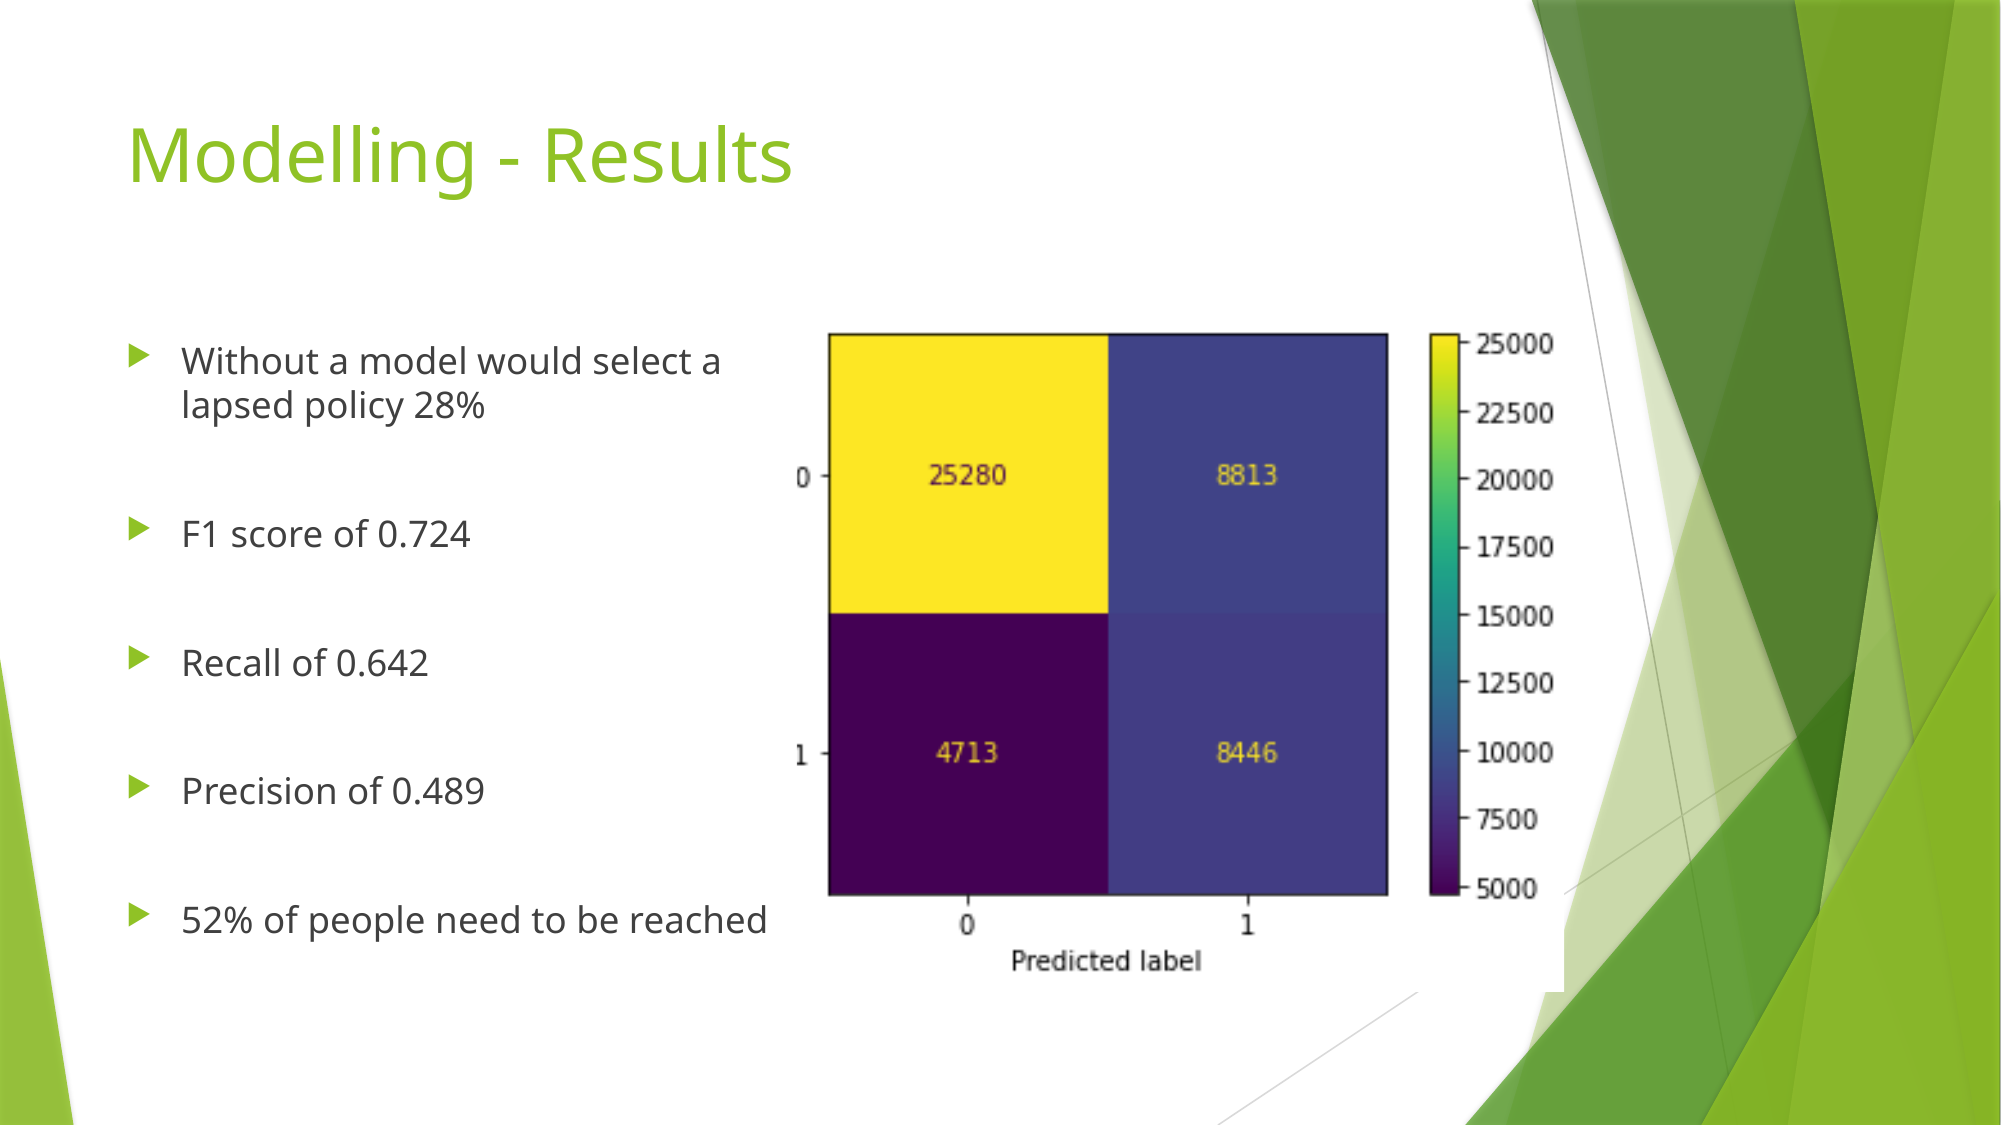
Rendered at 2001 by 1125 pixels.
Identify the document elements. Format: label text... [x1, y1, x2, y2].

list Without a model would select a lapsed policy 28% F1 score of 0.724 Recall of 0.642 Precision of 0.489 52% of people need to be reached [111, 329, 786, 992]
picture [796, 315, 1565, 992]
title Modelling - Results [111, 99, 1522, 317]
